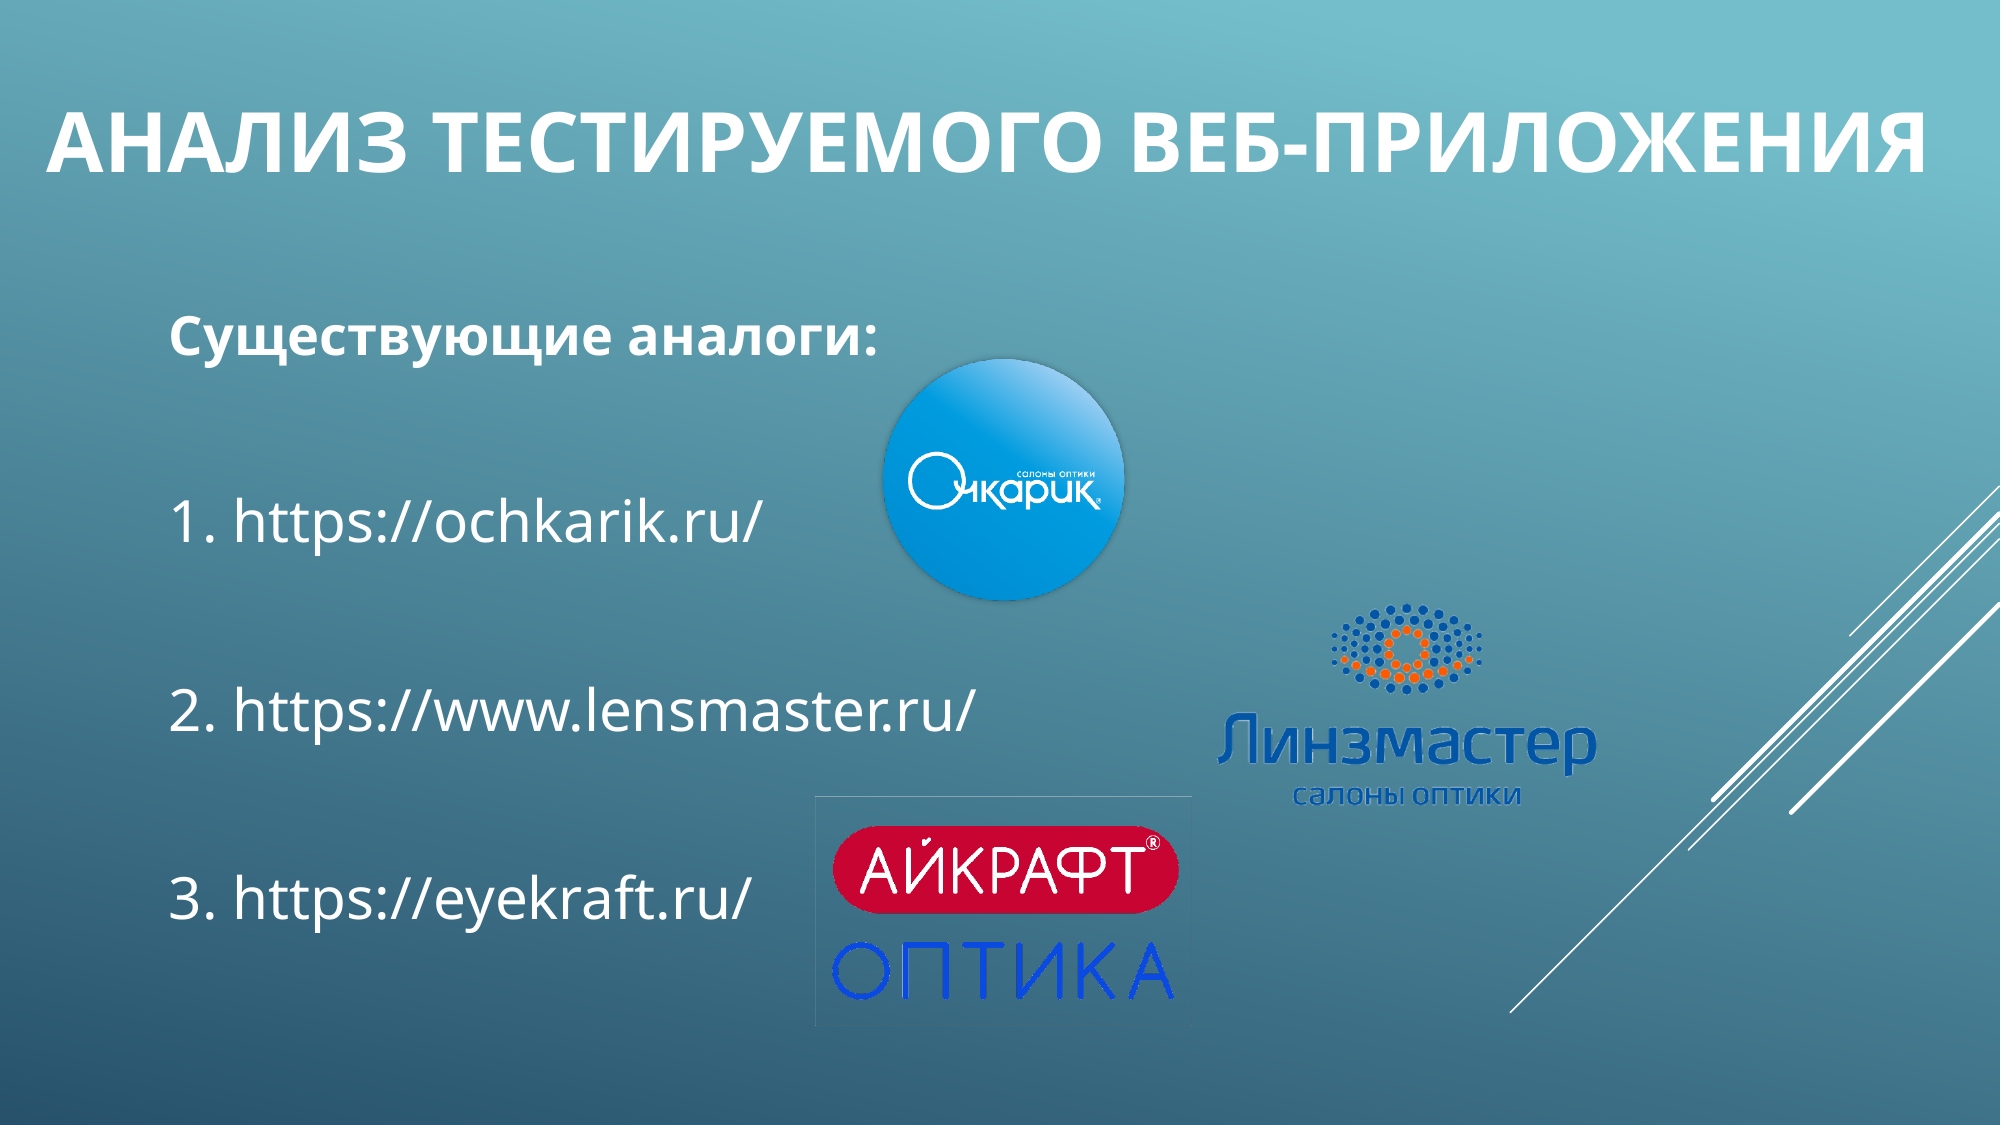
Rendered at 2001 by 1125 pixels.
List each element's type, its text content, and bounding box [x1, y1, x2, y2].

list Существующие аналоги: 1. https://ochkarik.ru/ 2. https://www.lensmaster.ru/ 3. https://eyekraft.ru/ [153, 194, 2000, 1039]
picture [815, 330, 1676, 1026]
title Анализ тестируемого Веб-приложения [19, 32, 1960, 247]
